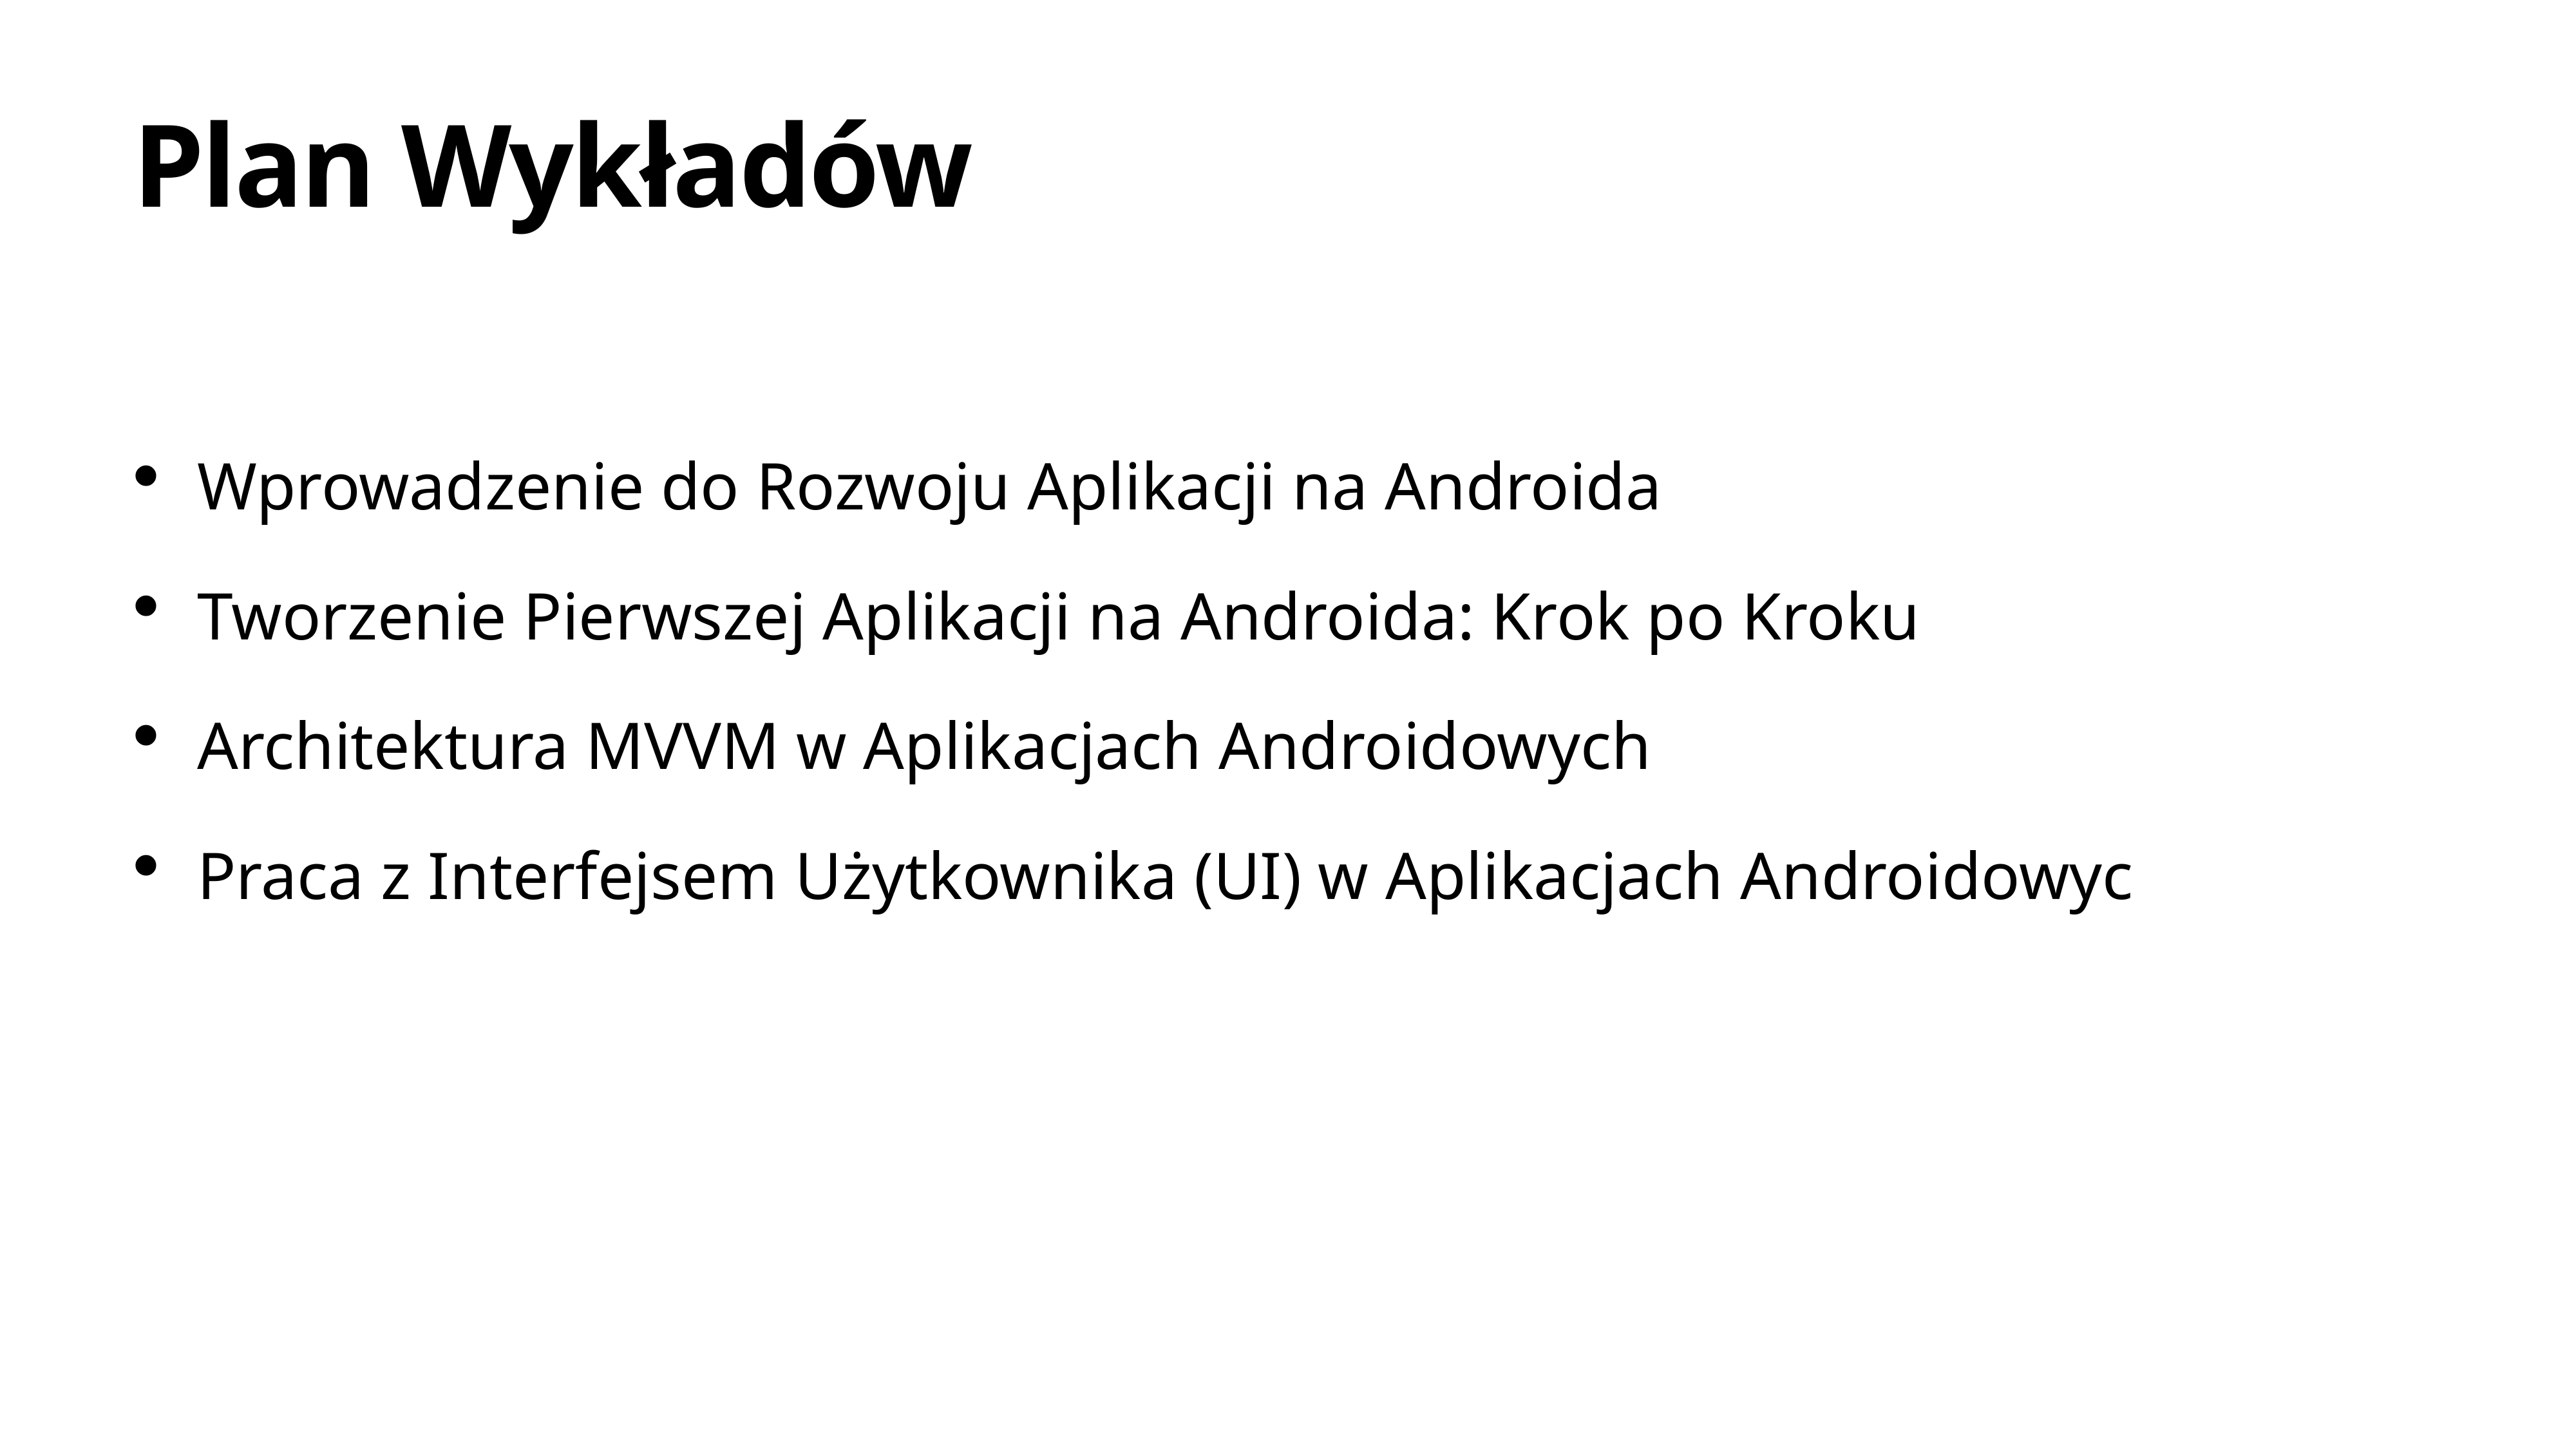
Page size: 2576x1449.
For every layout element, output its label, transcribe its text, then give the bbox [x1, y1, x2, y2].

title Plan Wykładów [127, 113, 2449, 266]
list Wprowadzenie do Rozwoju Aplikacji na Androida Tworzenie Pierwszej Aplikacji na Androida: Krok po Kroku Architektura MVVM w Aplikacjach Androidowych Praca z Interfejsem Użytkownika (UI) w Aplikacjach Androidowyc [127, 448, 2449, 1321]
